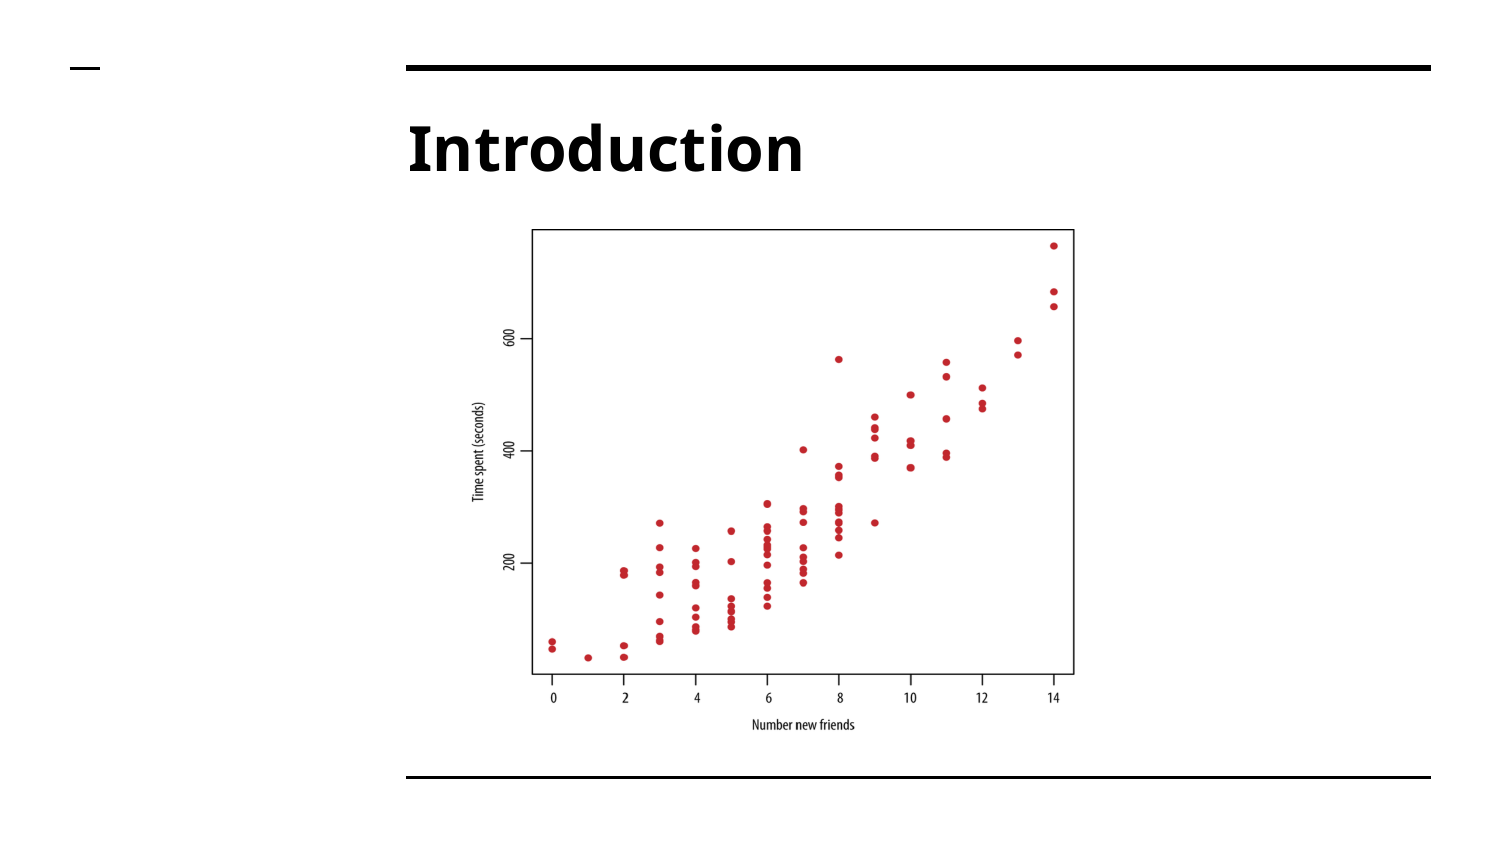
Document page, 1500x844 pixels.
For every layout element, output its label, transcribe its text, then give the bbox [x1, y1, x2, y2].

title Introduction [393, 94, 1431, 199]
picture [399, 220, 1137, 742]
